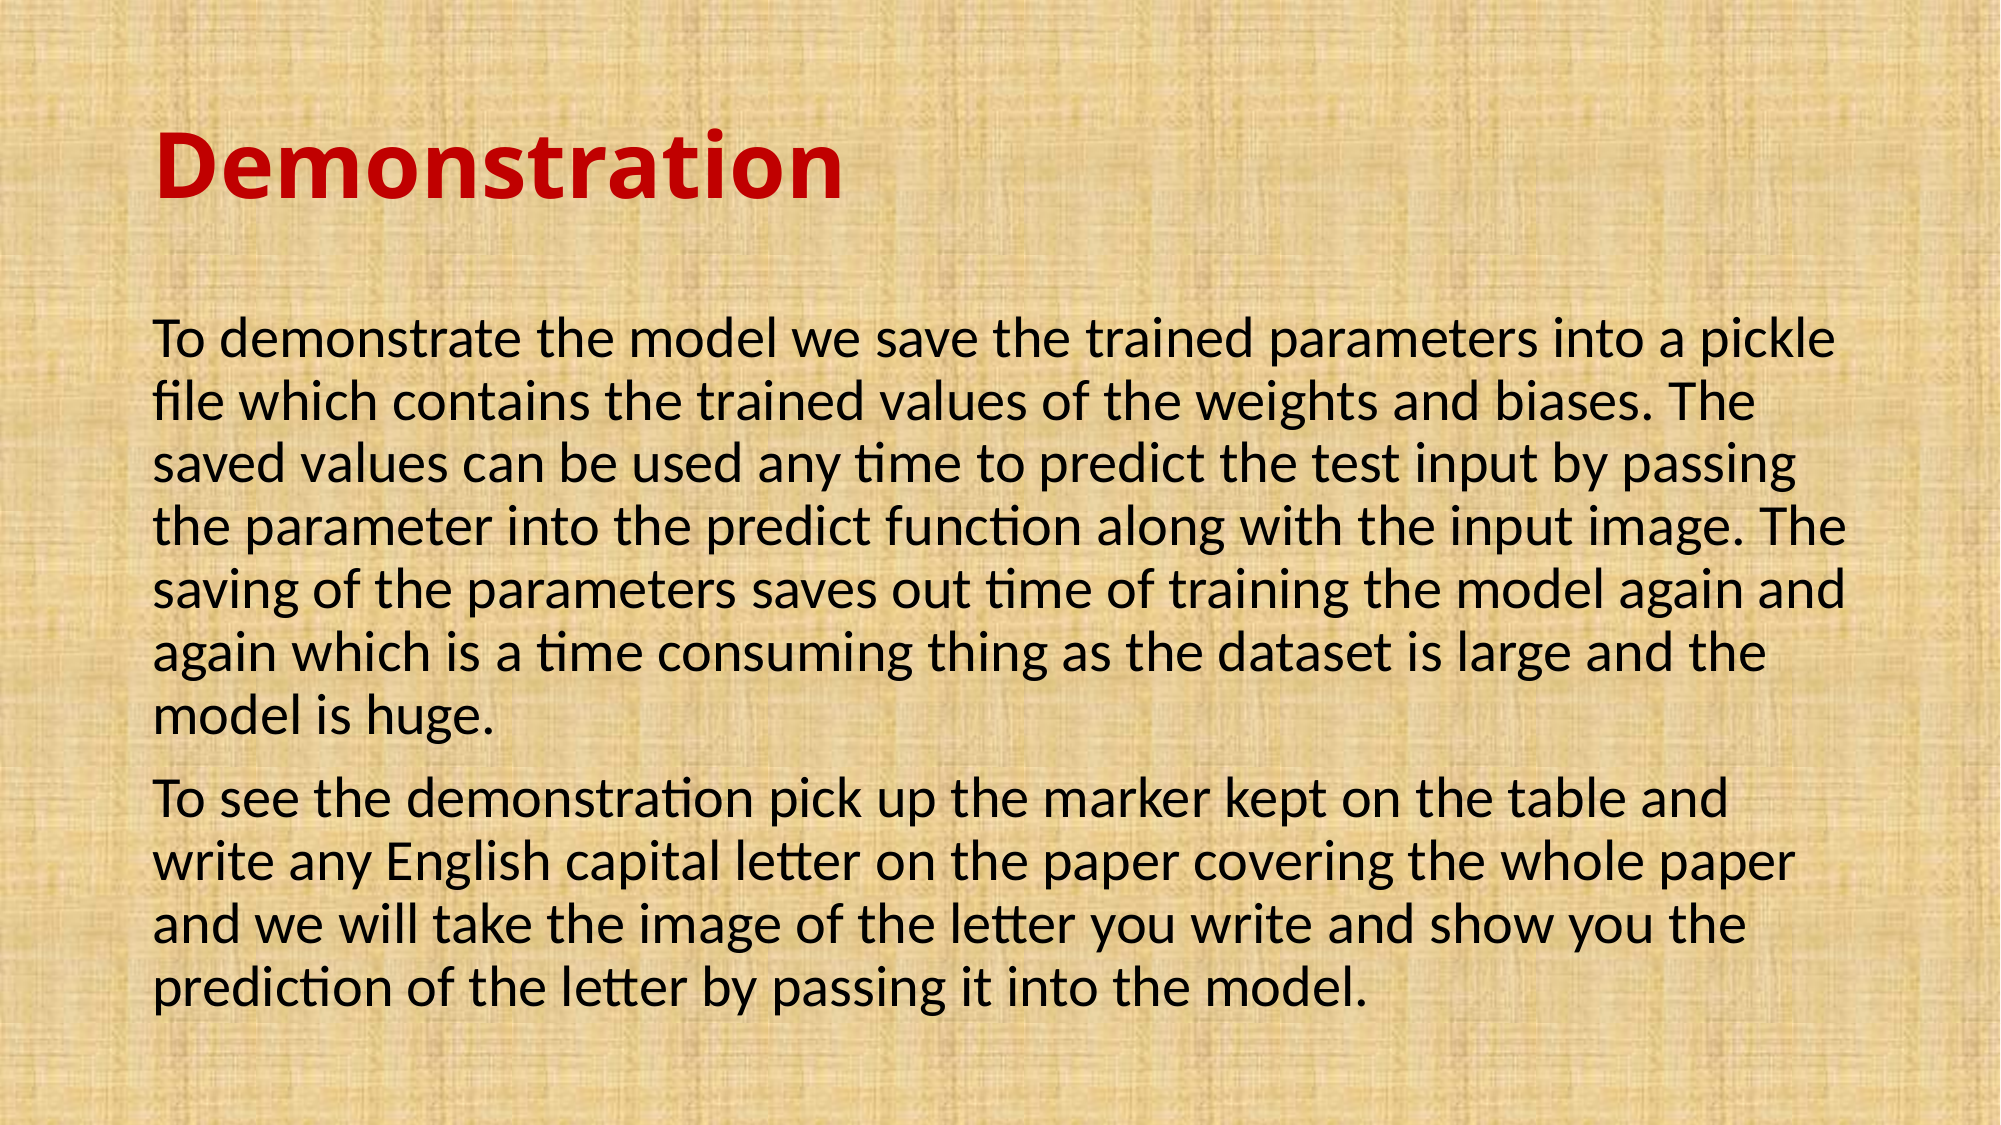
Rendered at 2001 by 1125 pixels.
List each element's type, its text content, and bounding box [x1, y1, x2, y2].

list To demonstrate the model we save the trained parameters into a pickle file which contains the trained values of the weights and biases. The saved values can be used any time to predict the test input by passing the parameter into the predict function along with the input image. The saving of the parameters saves out time of training the model again and again which is a time consuming thing as the dataset is large and the model is huge. To see the demonstration pick up the marker kept on the table and write any English capital letter on the paper covering the whole paper and we will take the image of the letter you write and show you the prediction of the letter by passing it into the model. [137, 299, 1863, 1074]
title Demonstration [137, 59, 1863, 278]
picture [0, 0, 2001, 1125]
